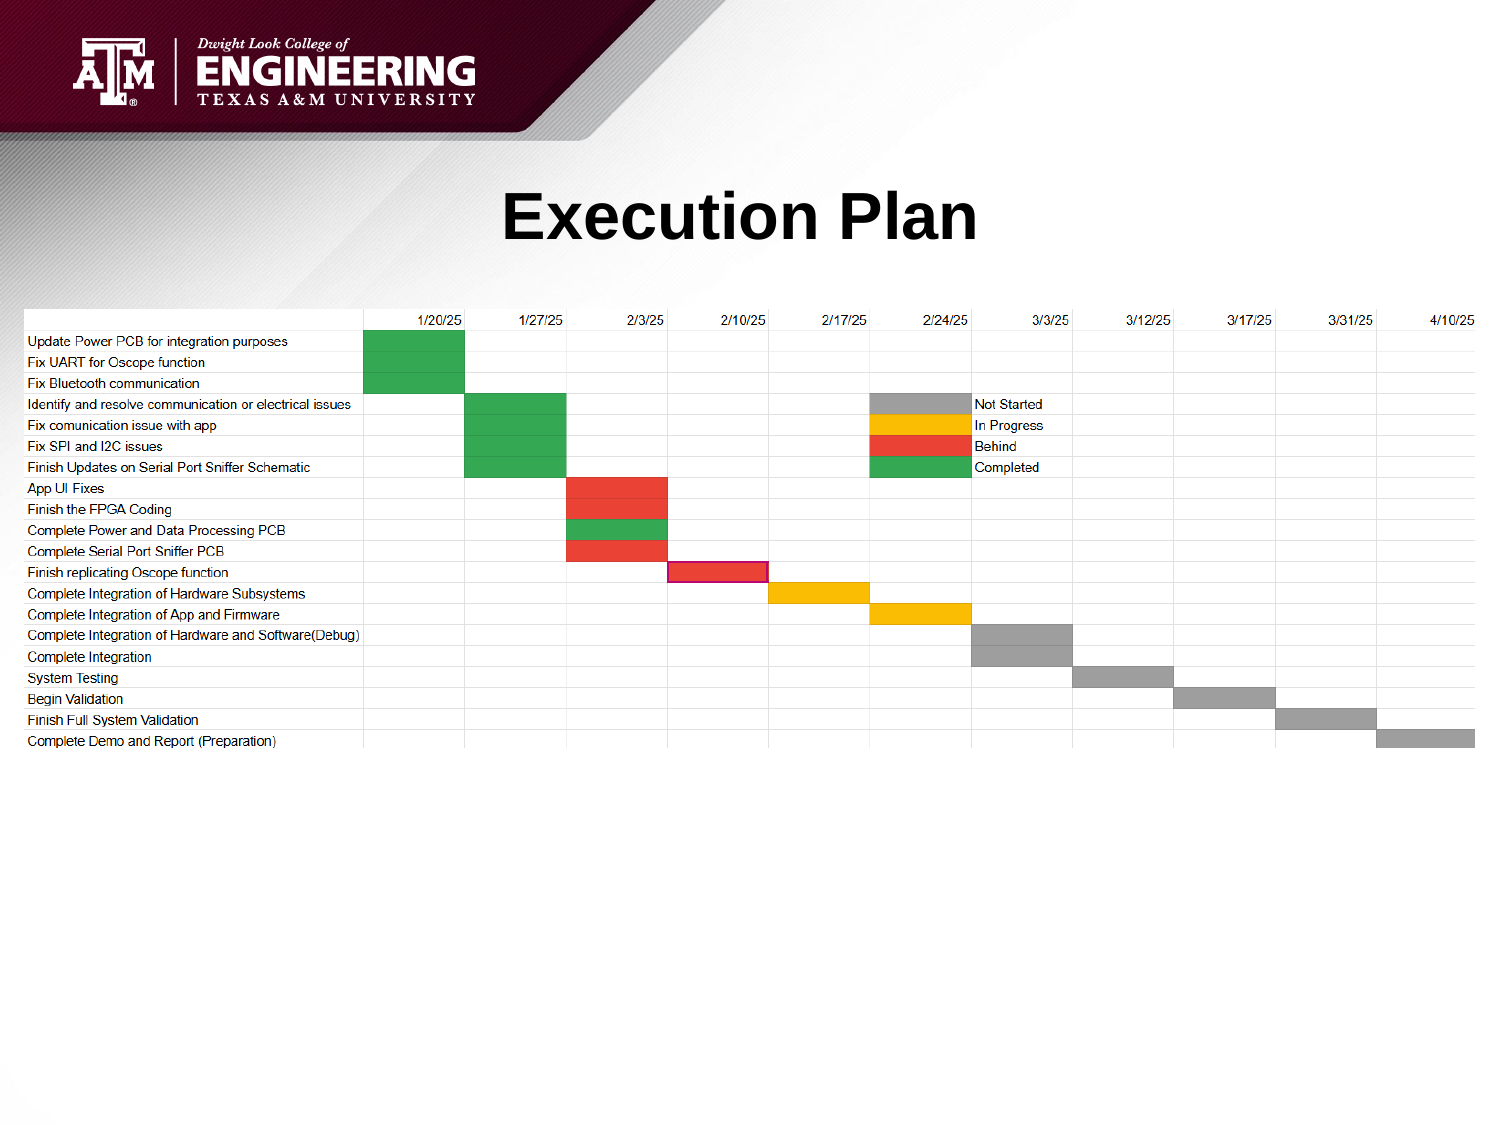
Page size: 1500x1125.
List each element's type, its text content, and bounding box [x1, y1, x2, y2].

title Execution Plan [75, 147, 1425, 279]
picture [0, 0, 1500, 1125]
